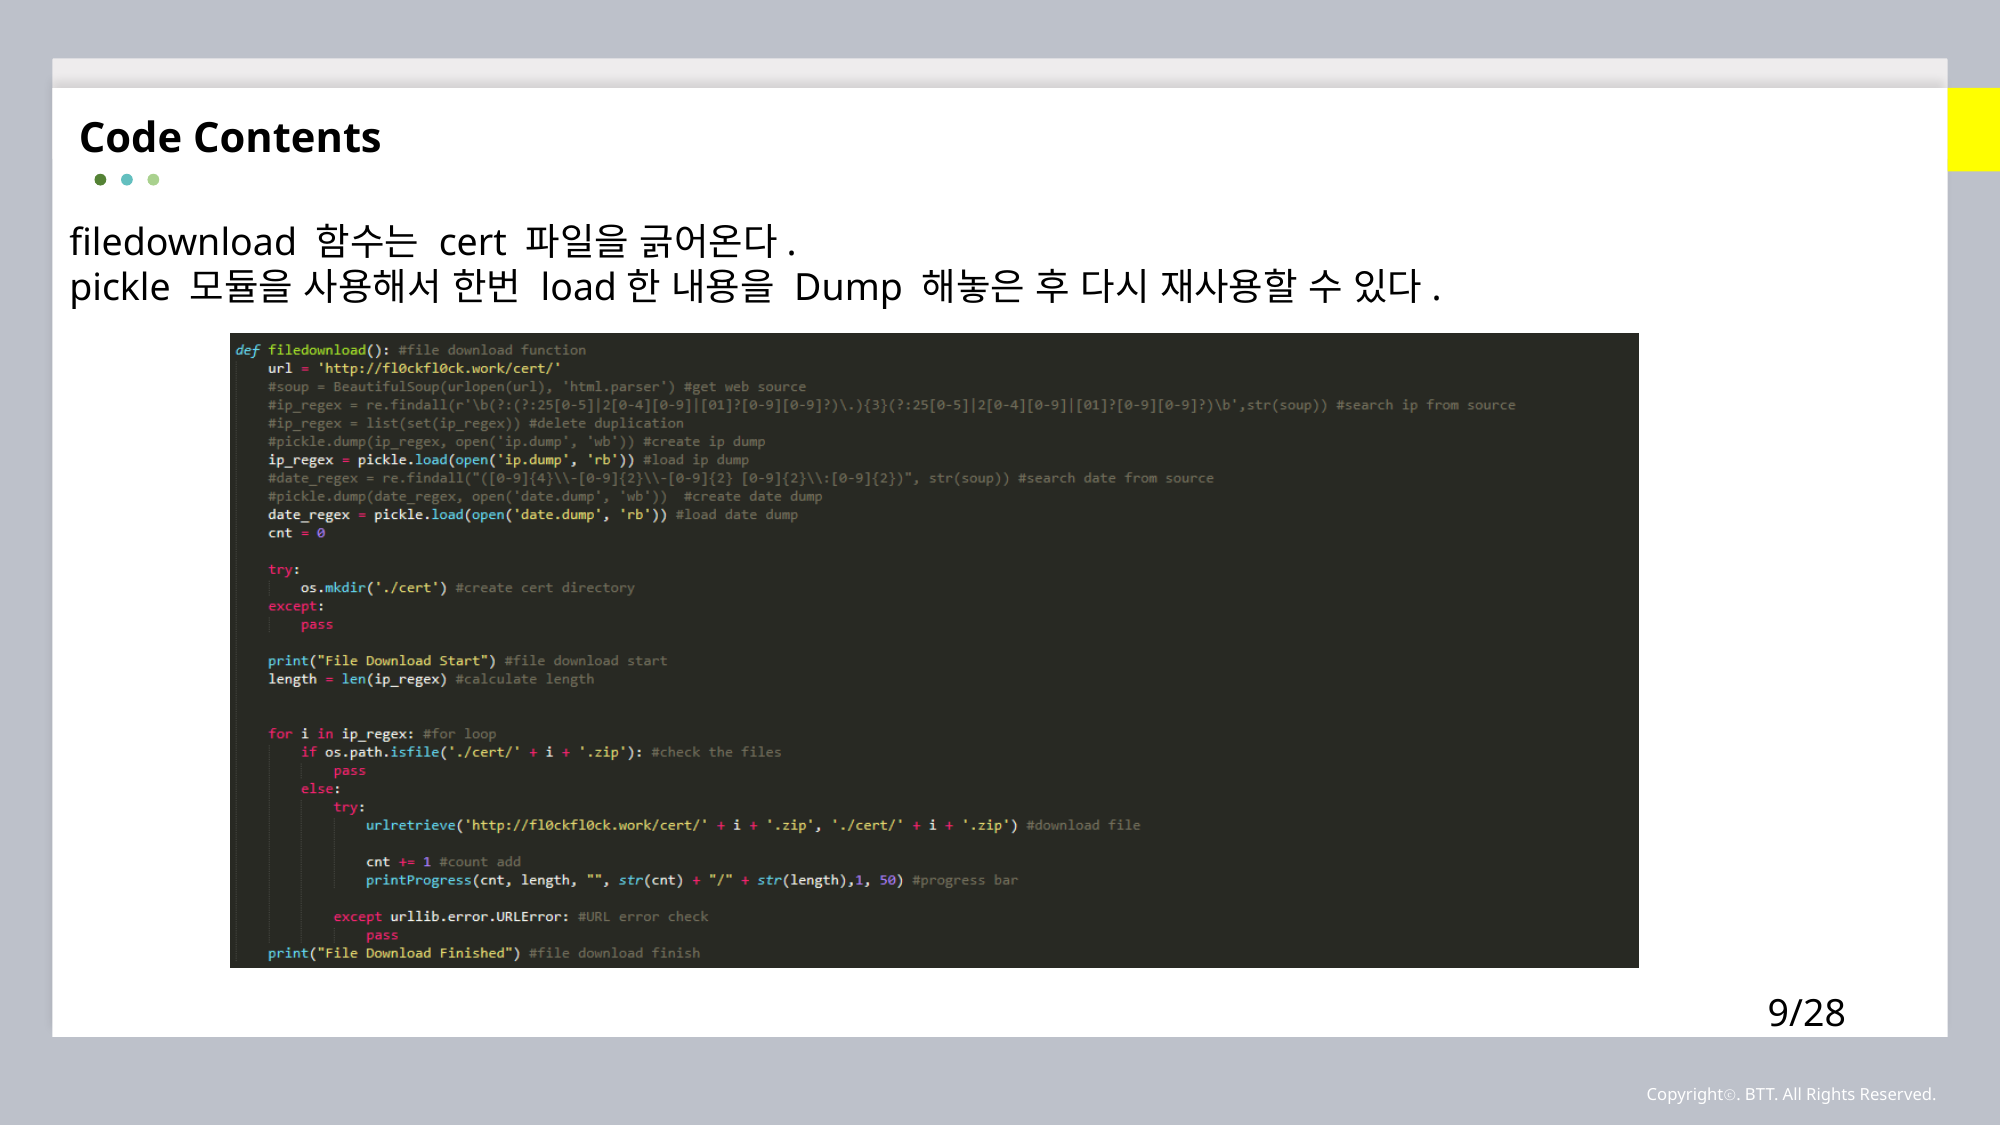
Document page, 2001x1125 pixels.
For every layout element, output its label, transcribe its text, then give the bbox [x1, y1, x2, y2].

picture [230, 333, 1639, 968]
text_box [1947, 87, 2000, 172]
text_box 9/28 [1752, 981, 2000, 1048]
text_box Copyrightⓒ. BTT. All Rights Reserved. [1631, 1076, 1952, 1112]
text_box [94, 173, 160, 186]
text_box filedownload 함수는 cert 파일을 긁어온다. pickle 모듈을 사용해서 한번 load한 내용을 Dump 해놓은 후 다시 재사용할 수 있다. [54, 210, 1457, 316]
text_box Code Contents [64, 103, 397, 169]
